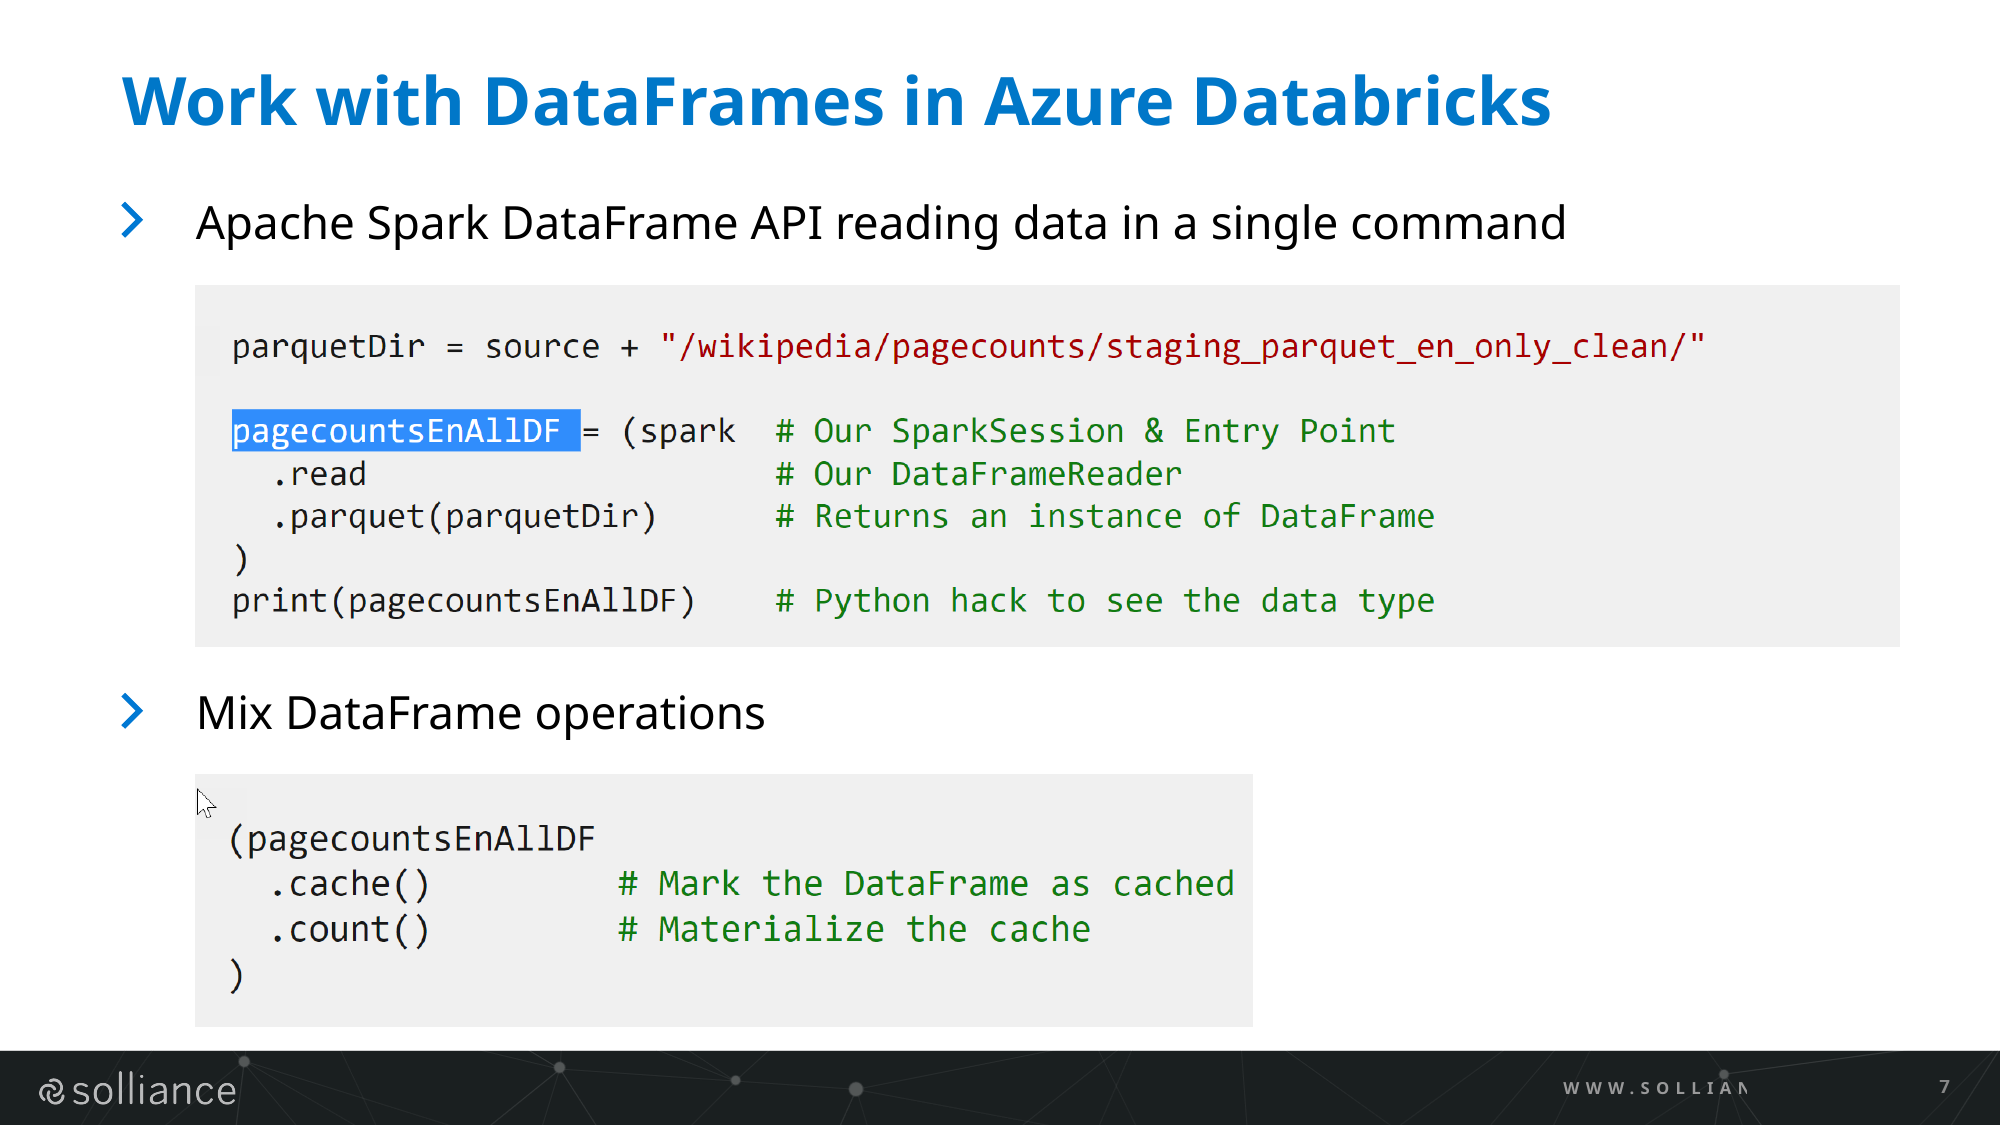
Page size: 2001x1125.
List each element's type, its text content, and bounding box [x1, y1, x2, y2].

footer WWW.SOLLIANCE.NET [1186, 1060, 1862, 1116]
text_box [121, 201, 144, 238]
slide_number 7 [1908, 1060, 1981, 1116]
picture [39, 1071, 236, 1105]
text_box Apache Spark DataFrame API reading data in a single command [195, 184, 1752, 258]
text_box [112, 673, 1253, 1027]
picture [195, 285, 1900, 647]
title Work with DataFrames in Azure Databricks [107, 56, 1953, 150]
